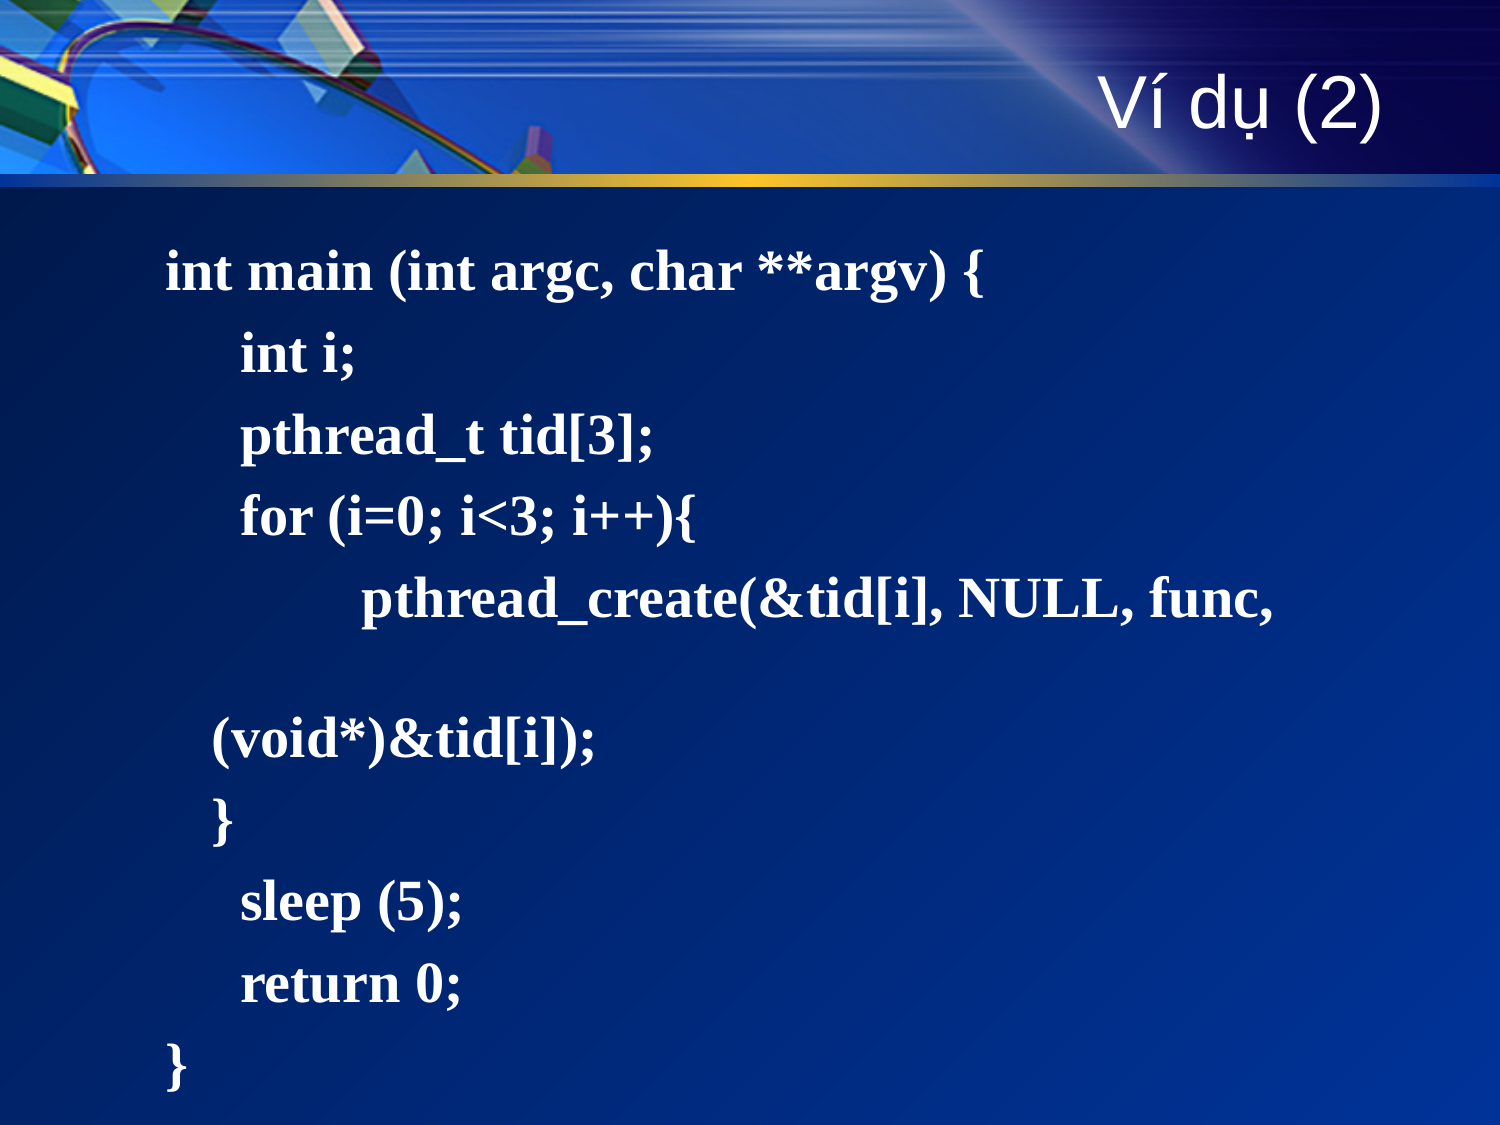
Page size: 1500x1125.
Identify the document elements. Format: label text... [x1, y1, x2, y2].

picture [0, 0, 1500, 175]
list int main (int argc, char **argv) { int i; pthread_t tid[3]; for (i=0; i<3; i++){ pthread_create(&tid[i], NULL, func, (void*)&tid[i]); } sleep (5); return 0; } [74, 224, 1426, 1087]
title Ví dụ (2) [162, 52, 1401, 145]
